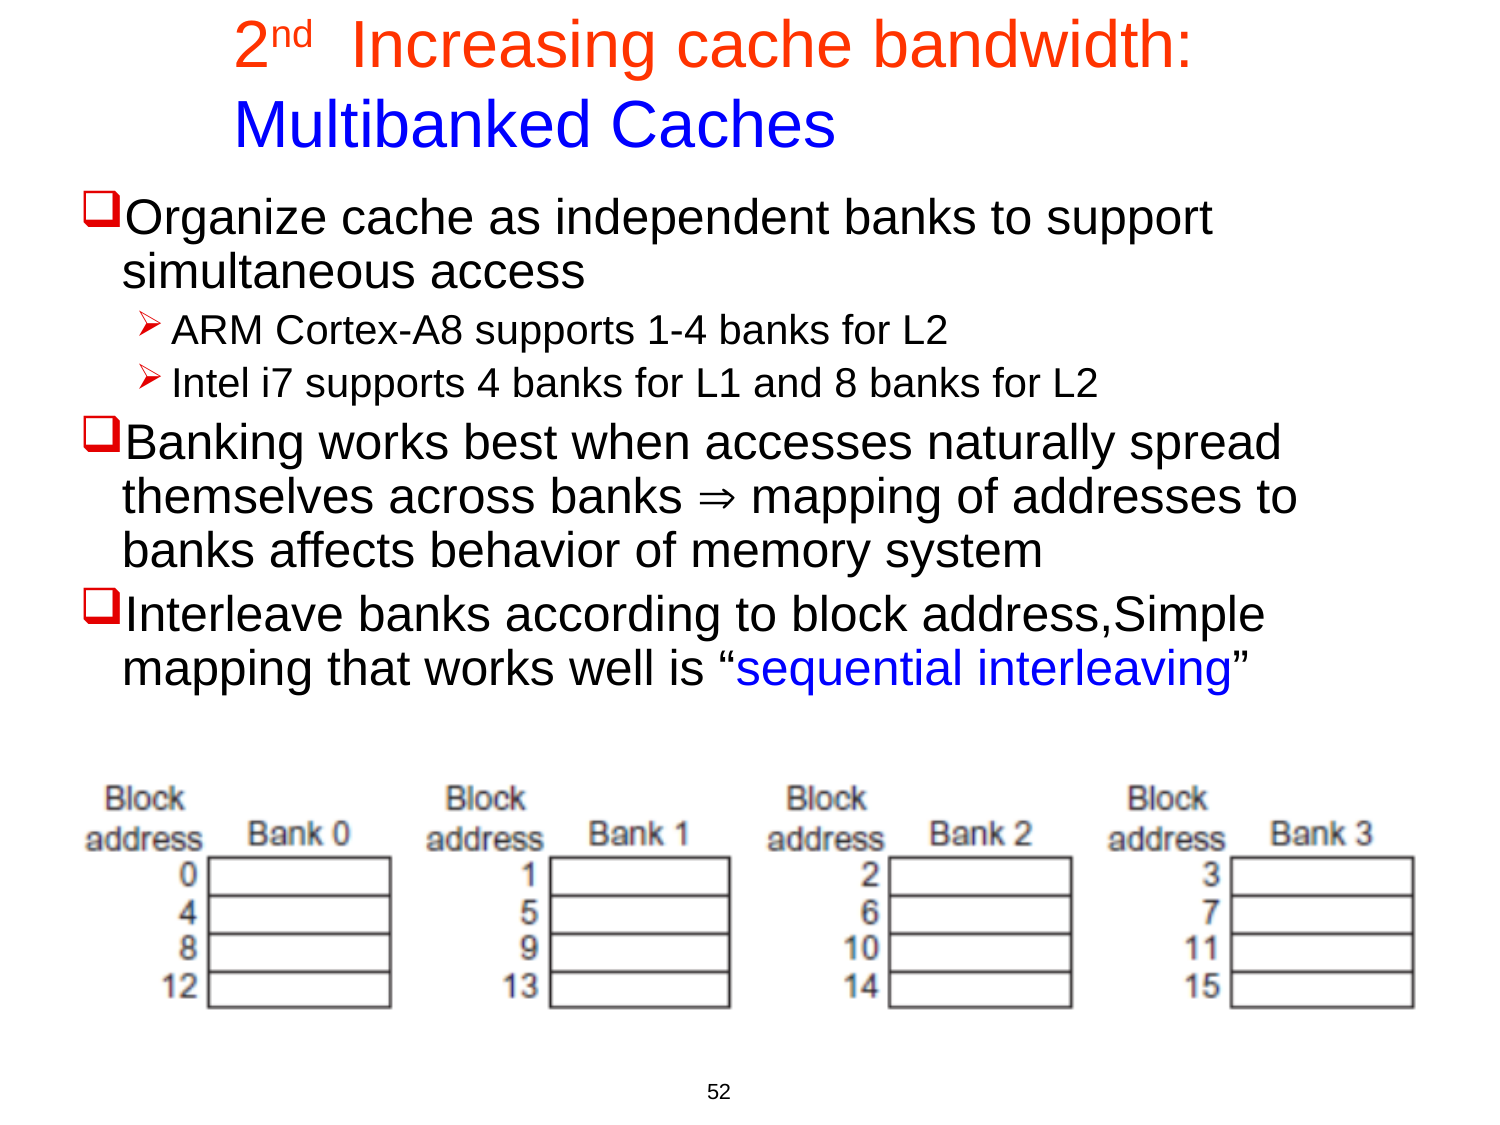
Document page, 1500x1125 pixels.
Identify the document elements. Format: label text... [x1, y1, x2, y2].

picture [59, 763, 1434, 1026]
list Organize cache as independent banks to support simultaneous access ARM Cortex-A8 supports 1-4 banks for L2 Intel i7 supports 4 banks for L1 and 8 banks for L2 Banking works best when accesses naturally spread themselves across banks  mapping of addresses to banks affects behavior of memory system Interleave banks according to block address,Simple mapping that works well is “sequential interleaving” [64, 184, 1459, 1023]
title 2nd Increasing cache bandwidth: Multibanked Caches [218, 0, 1459, 161]
